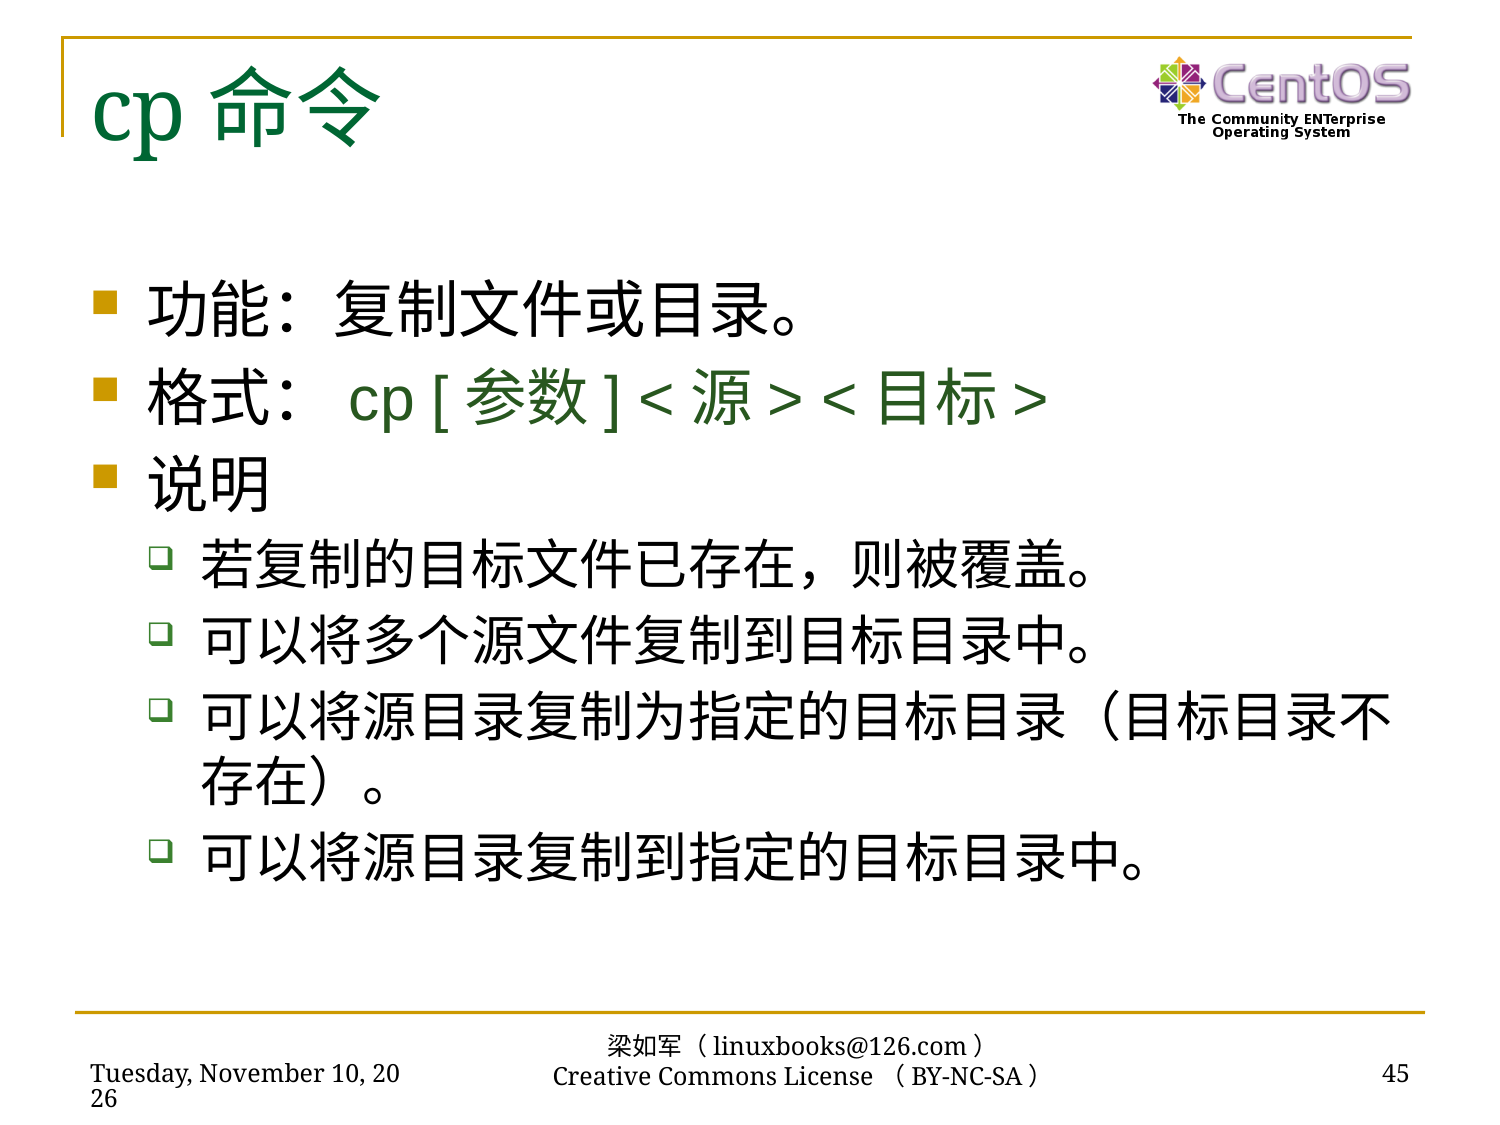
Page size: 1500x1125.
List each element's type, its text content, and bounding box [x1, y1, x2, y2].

footer 梁如军（linuxbooks@126.com） Creative Commons License（BY-NC-SA） [359, 1022, 1247, 1099]
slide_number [74, 1023, 426, 1100]
slide_number 45 [1074, 1023, 1426, 1100]
title cp命令 [74, 45, 1426, 233]
list 功能：复制文件或目录。 格式：cp [参数] <源> <目标> 说明 若复制的目标文件已存在，则被覆盖。 可以将多个源文件复制到目标目录中。 可以将源目录复制为指定的目标目录（目标目录不存在）。 可以将源目录复制到指定的目标目录中。 [74, 262, 1426, 1006]
